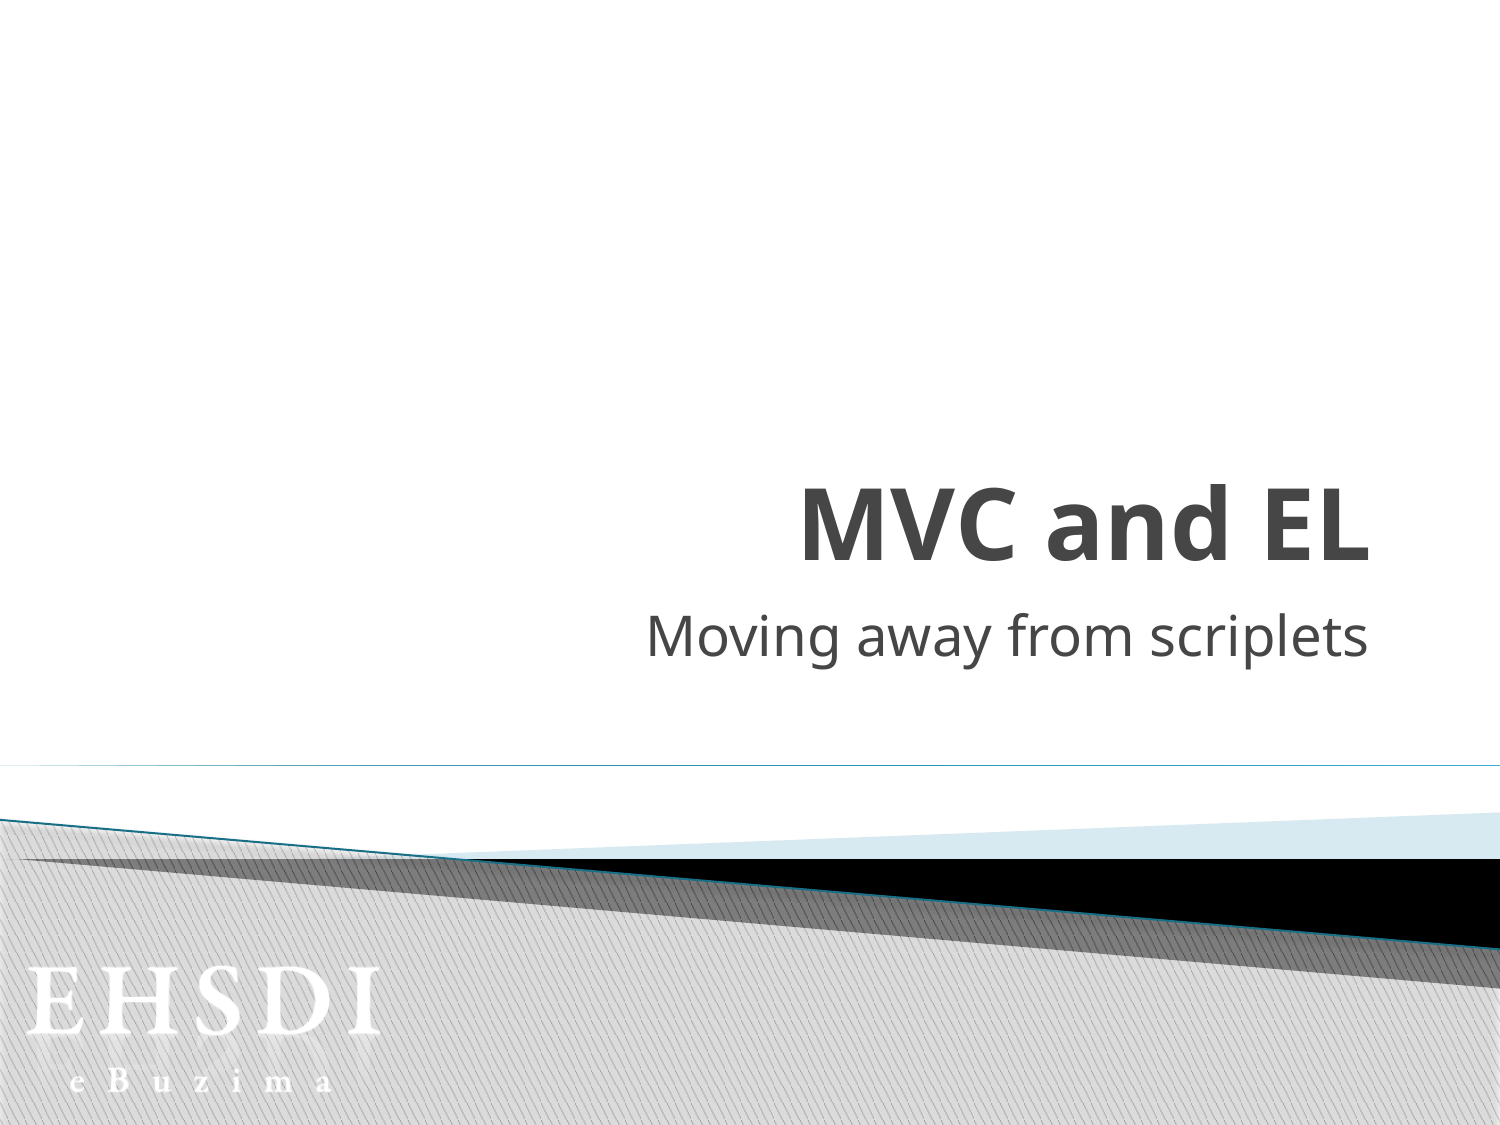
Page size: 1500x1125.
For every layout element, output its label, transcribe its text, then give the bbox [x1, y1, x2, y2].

subtitle Moving away from scriplets [112, 592, 1388, 790]
title MVC and EL [112, 287, 1388, 588]
picture [5, 859, 1500, 989]
picture [11, 947, 399, 1125]
